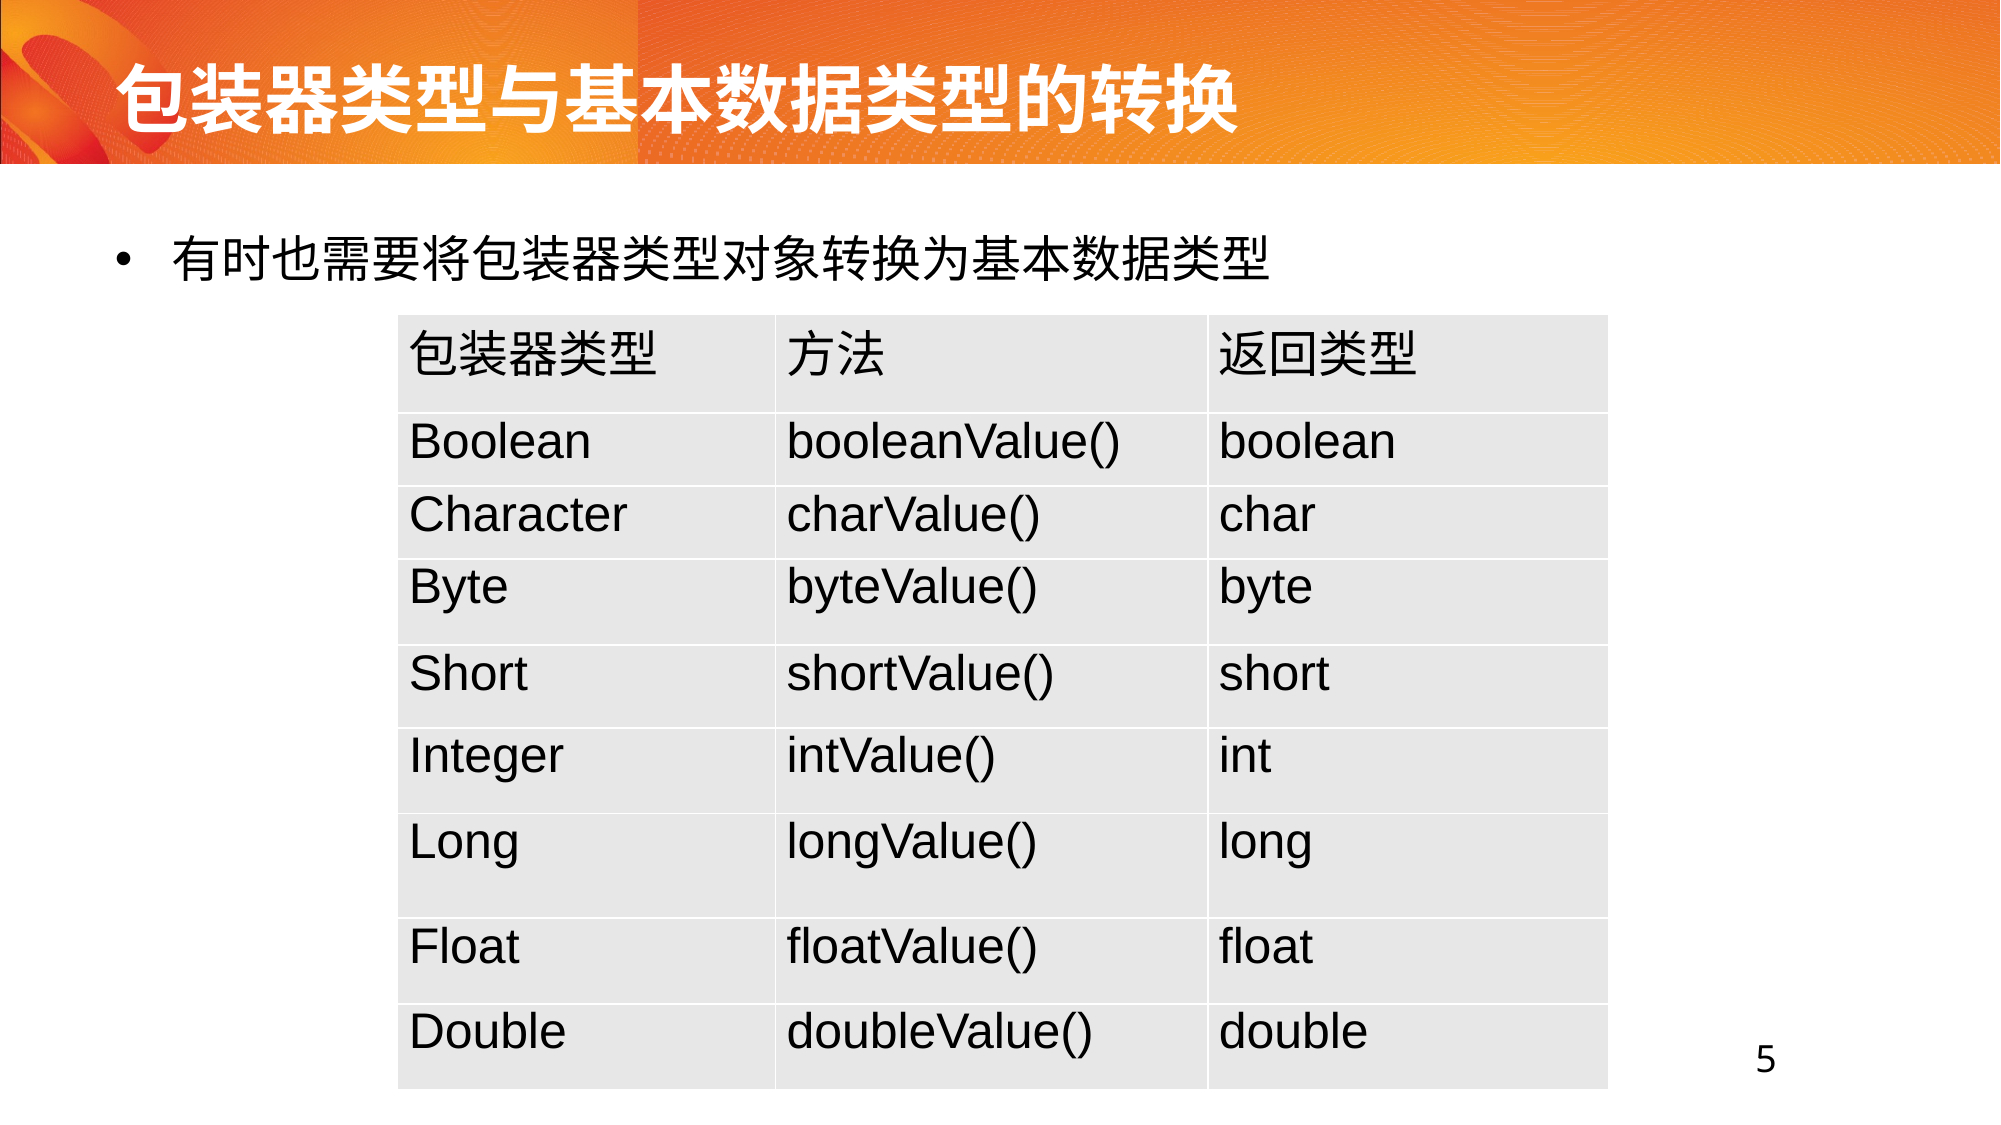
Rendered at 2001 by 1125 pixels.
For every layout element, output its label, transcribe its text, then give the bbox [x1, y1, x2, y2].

table_cell byte [1209, 560, 1608, 644]
table_cell charValue() [776, 487, 1207, 558]
table_cell Character [398, 487, 775, 558]
title 包装器类型与基本数据类型的转换 [99, 45, 1900, 167]
table_cell booleanValue() [776, 414, 1207, 485]
table_cell longValue() [776, 814, 1207, 917]
table_cell doubleValue() [776, 1005, 1207, 1089]
table_cell boolean [1209, 414, 1608, 485]
table_cell intValue() [776, 729, 1207, 813]
list 有时也需要将包装器类型对象转换为基本数据类型 [99, 190, 1900, 1005]
table_header 返回类型 [1209, 315, 1608, 412]
table_cell float [1209, 919, 1608, 1003]
table_cell byteValue() [776, 560, 1207, 644]
table_cell Double [398, 1005, 775, 1089]
table_cell Byte [398, 560, 775, 644]
table_header 方法 [776, 315, 1207, 412]
table_cell floatValue() [776, 919, 1207, 1003]
table_cell shortValue() [776, 646, 1207, 727]
table_cell Integer [398, 729, 775, 813]
table_header 包装器类型 [398, 315, 775, 412]
table_cell Long [398, 814, 775, 917]
table_cell double [1209, 1005, 1608, 1089]
picture [0, 0, 2000, 164]
table_cell Boolean [398, 414, 775, 485]
table_cell int [1209, 729, 1608, 813]
table_cell Short [398, 646, 775, 727]
table_cell char [1209, 487, 1608, 558]
table_cell Float [398, 919, 775, 1003]
table_cell long [1209, 814, 1608, 917]
table_cell short [1209, 646, 1608, 727]
